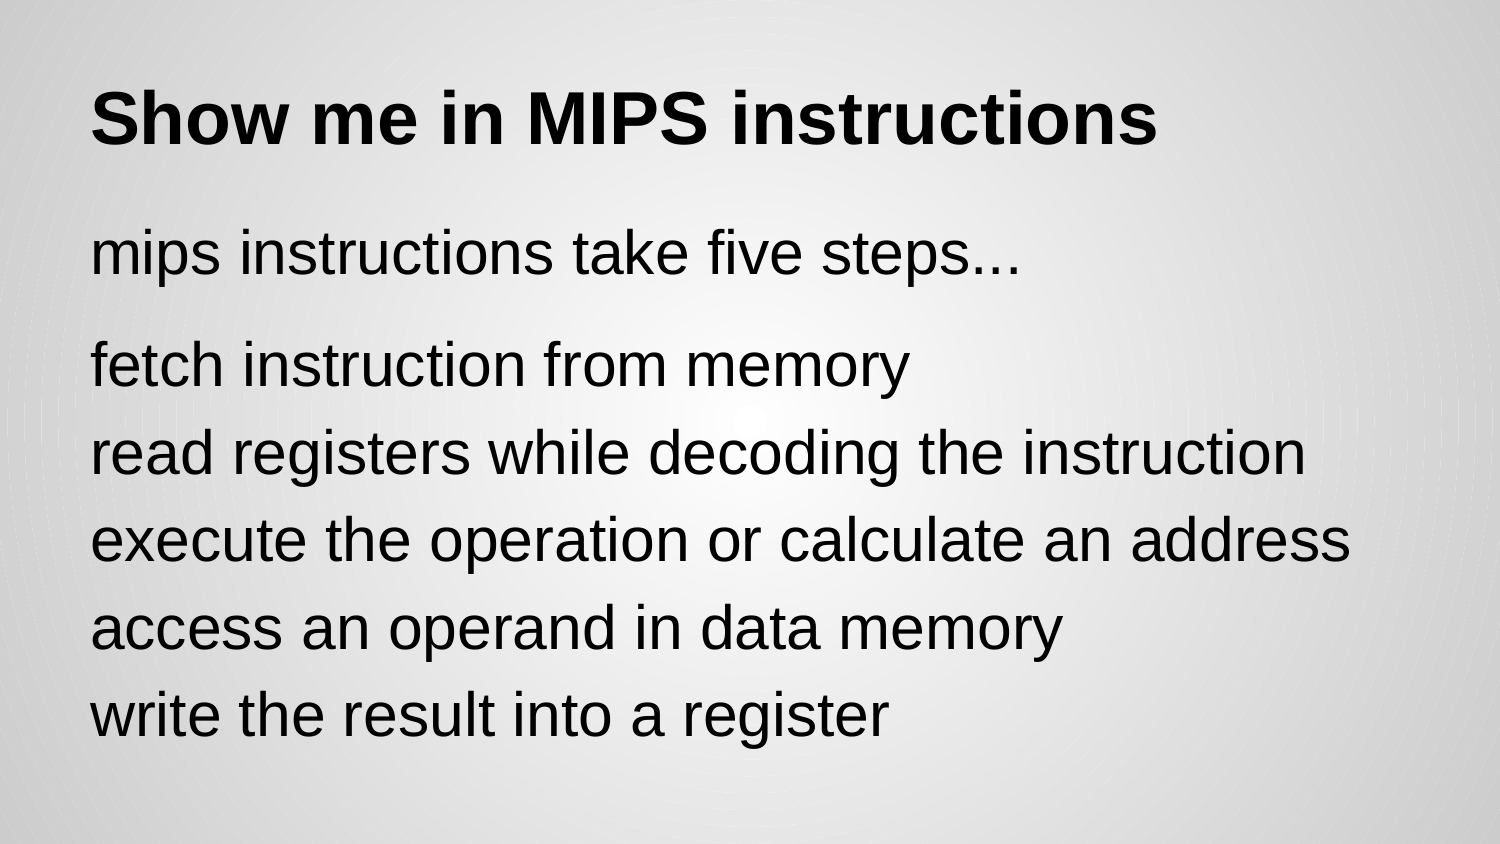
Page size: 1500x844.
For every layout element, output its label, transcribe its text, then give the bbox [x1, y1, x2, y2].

list fetch instruction from memory [75, 309, 1425, 396]
list mips instructions take five steps... [75, 196, 1425, 309]
list execute the operation or calculate an address [75, 484, 1458, 609]
list access an operand in data memory [75, 571, 1425, 659]
title Show me in MIPS instructions [75, 33, 1425, 175]
list read registers while decoding the instruction [75, 396, 1425, 484]
list write the result into a register [75, 659, 1425, 784]
